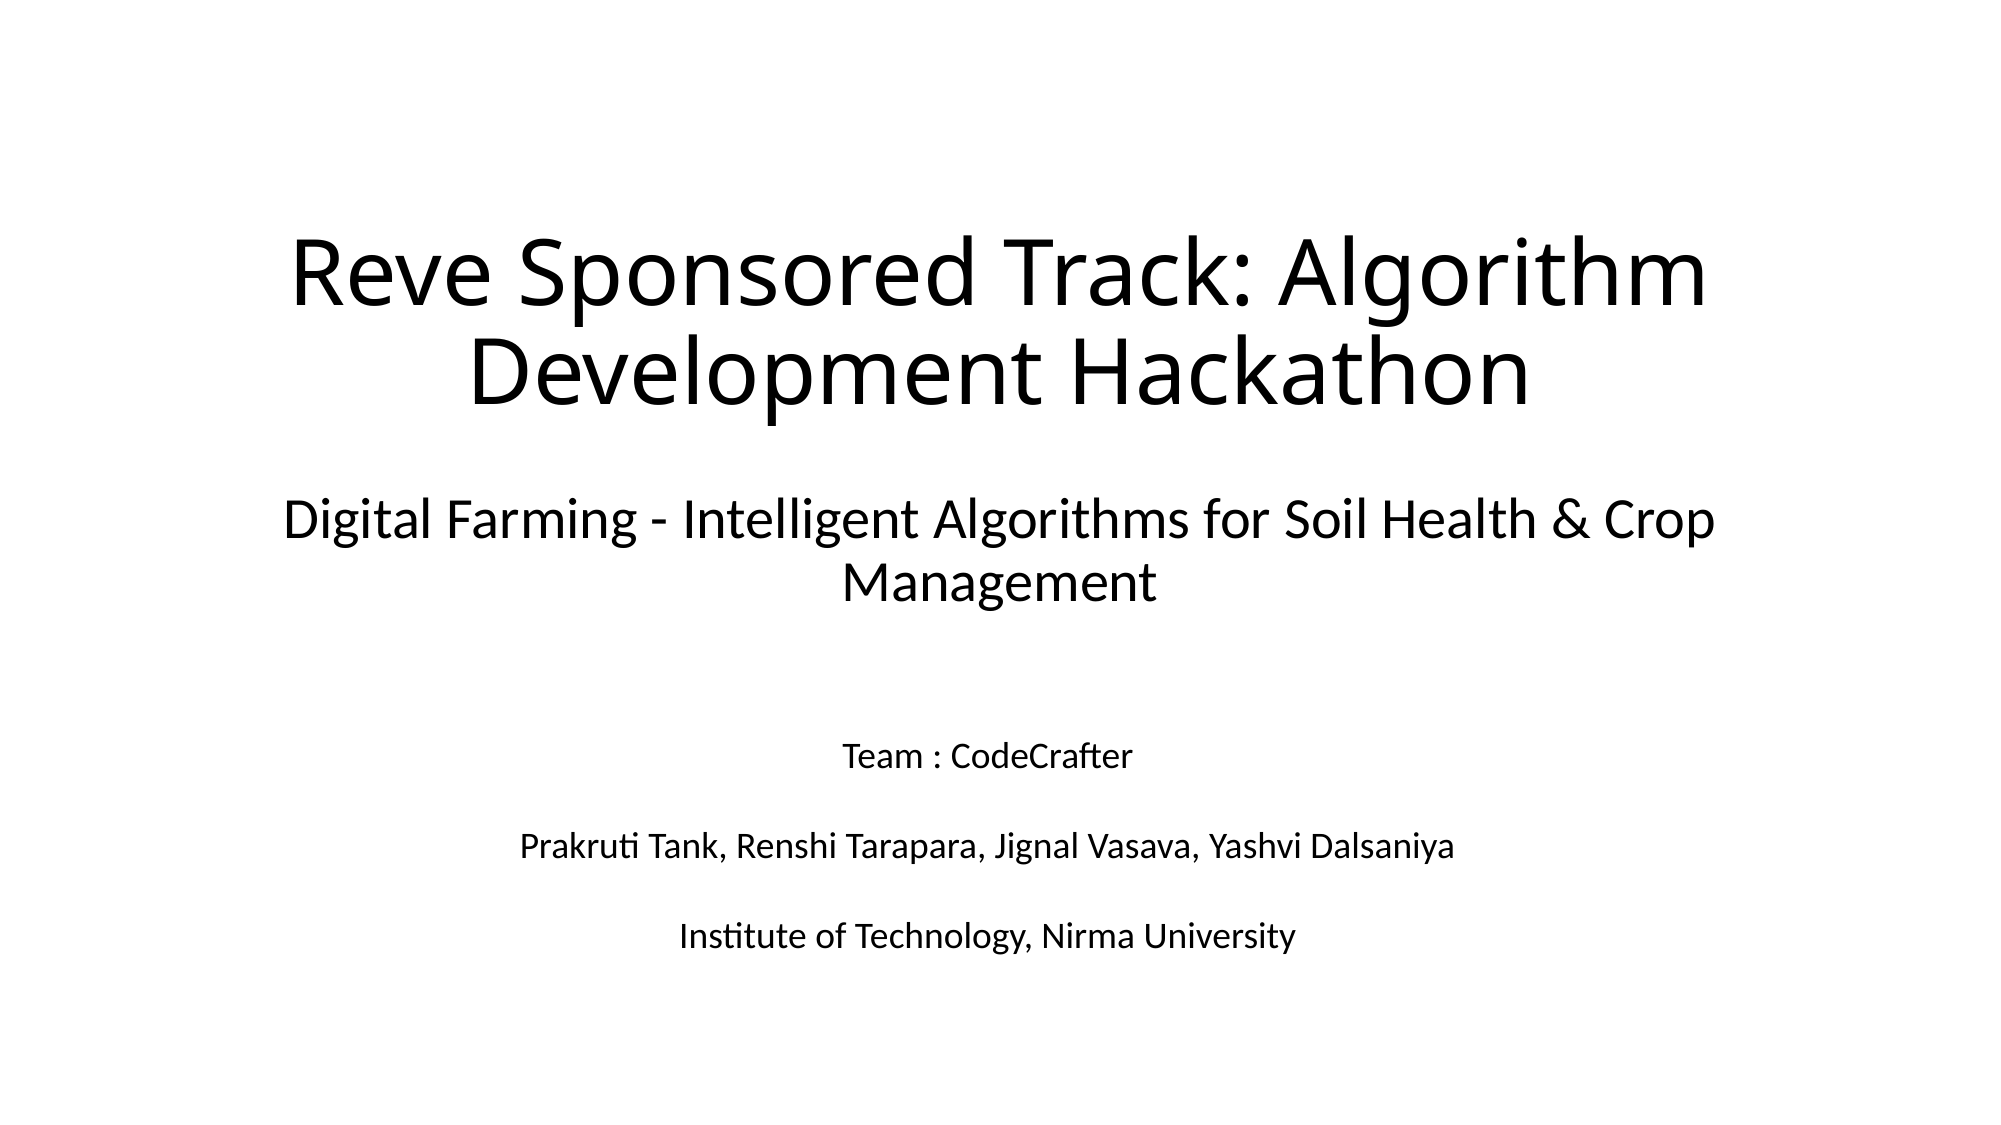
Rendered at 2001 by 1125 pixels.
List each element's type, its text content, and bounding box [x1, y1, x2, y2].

title Reve Sponsored Track: Algorithm Development Hackathon [249, 184, 1750, 432]
subtitle Digital Farming - Intelligent Algorithms for Soil Health & Crop Management [249, 480, 1750, 639]
text_box Team : CodeCrafter Prakruti Tank, Renshi Tarapara, Jignal Vasava, Yashvi Dalsaniya Institute of Technology, Nirma University [269, 723, 1707, 964]
